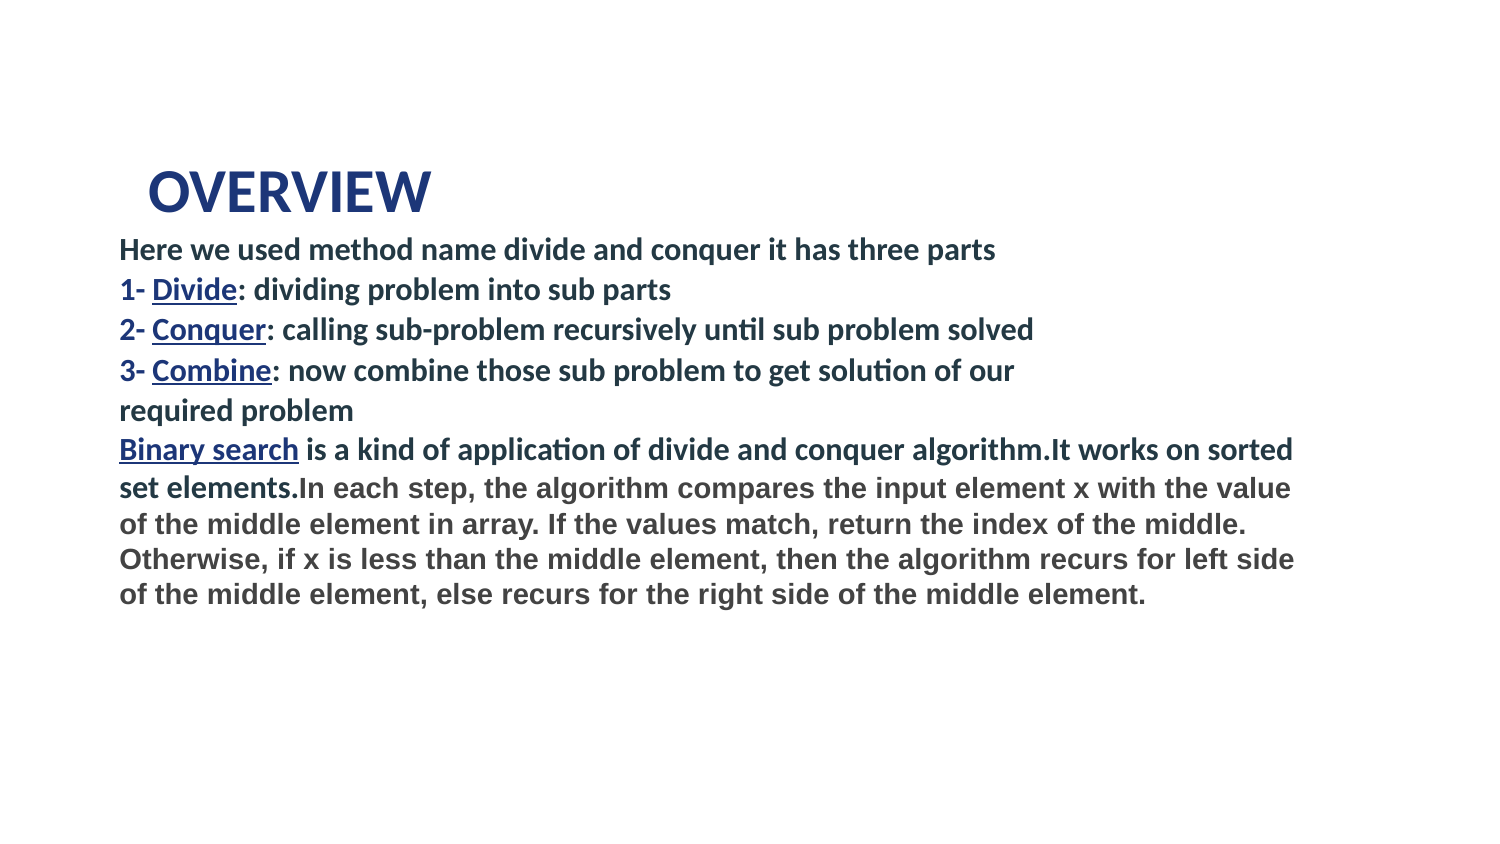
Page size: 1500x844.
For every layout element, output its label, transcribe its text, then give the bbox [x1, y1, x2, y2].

text_box Here we used method name divide and conquer it has three parts 1- Divide: dividing problem into sub parts 2- Conquer: calling sub-problem recursively until sub problem solved 3- Combine: now combine those sub problem to get solution of our required problem Binary search is a kind of application of divide and conquer algorithm.It works on sorted set elements.In each step, the algorithm compares the input element x with the value of the middle element in array. If the values match, return the index of the middle. Otherwise, if x is less than the middle element, then the algorithm recurs for left side of the middle element, else recurs for the right side of the middle element. [117, 226, 1310, 653]
title OVERVIEW [146, 148, 500, 226]
